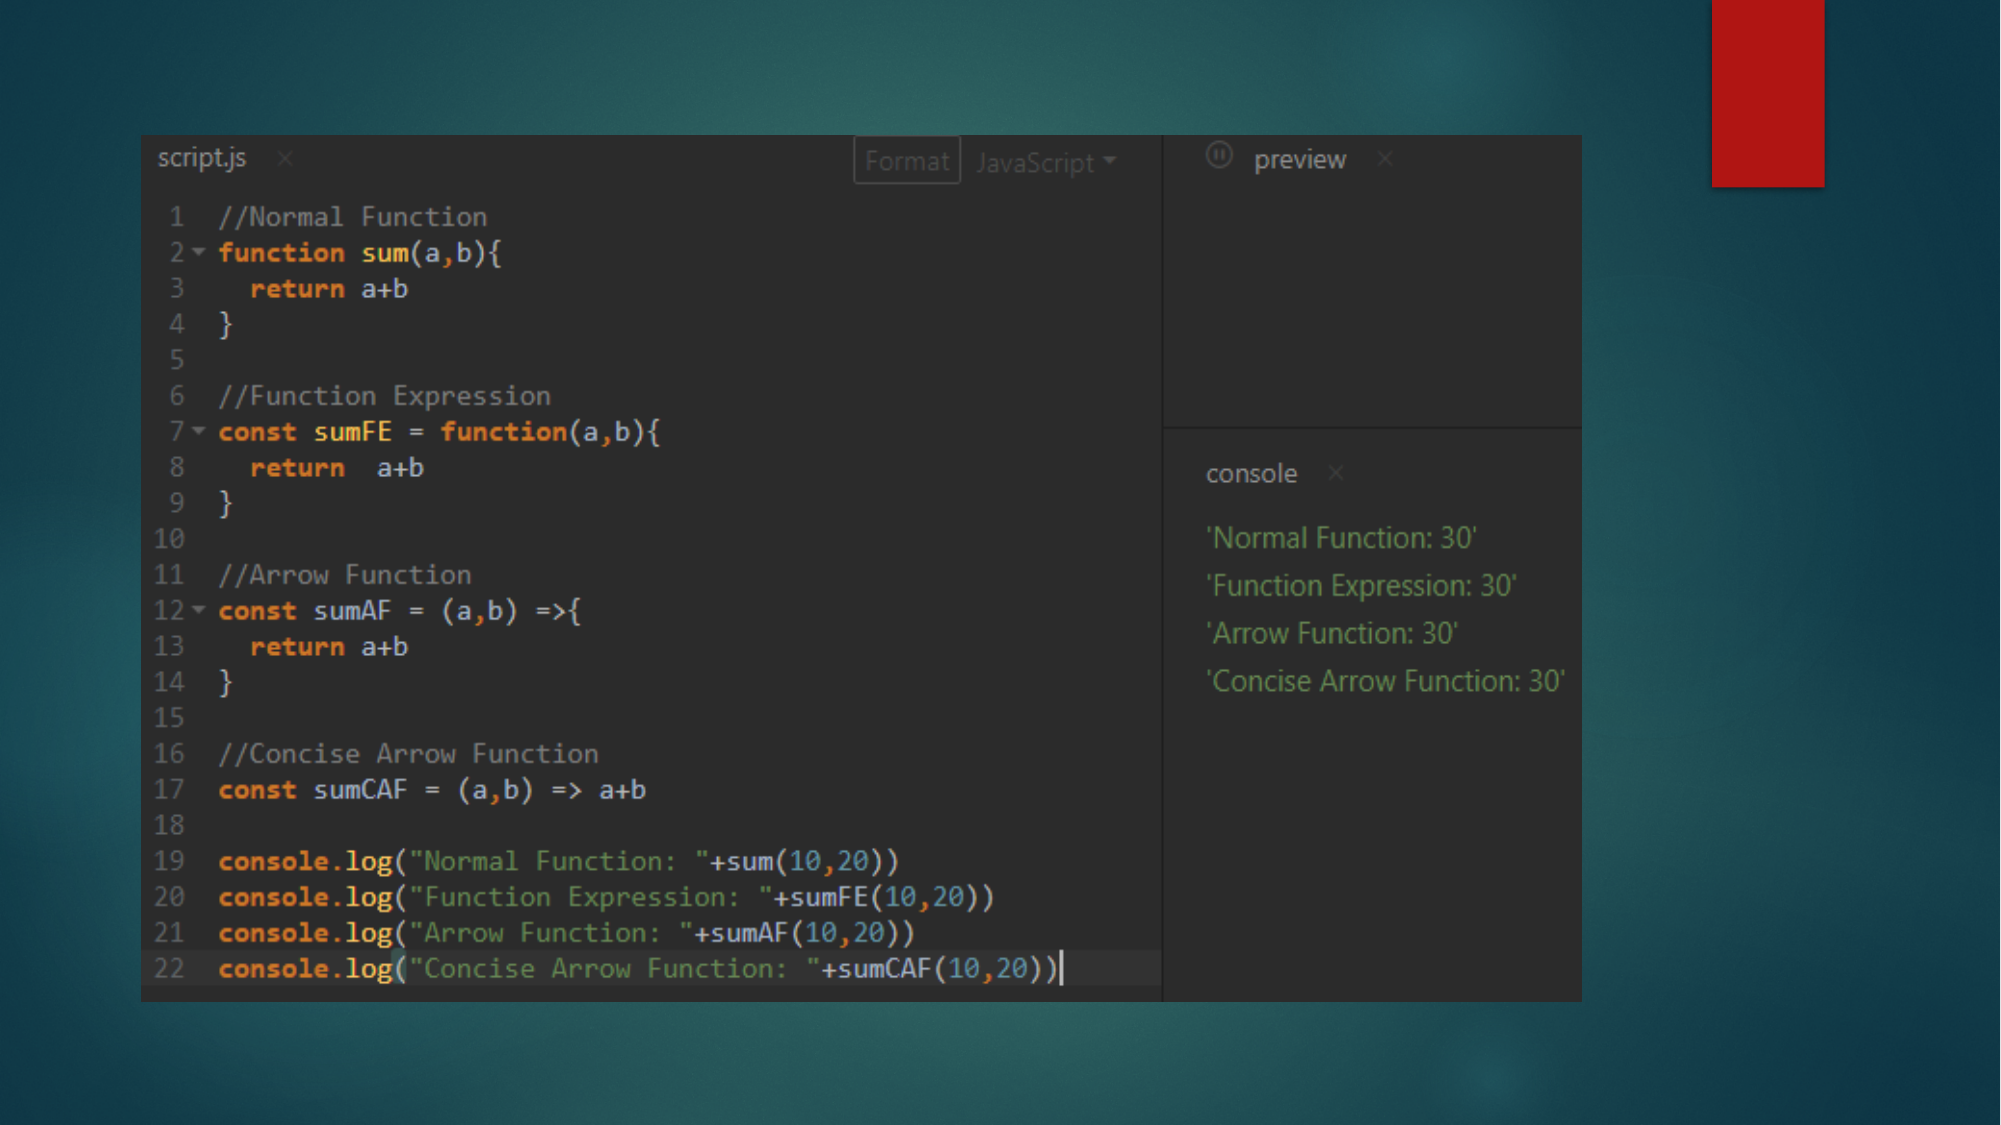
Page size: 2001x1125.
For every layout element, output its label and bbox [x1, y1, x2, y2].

picture [0, 0, 1582, 1125]
